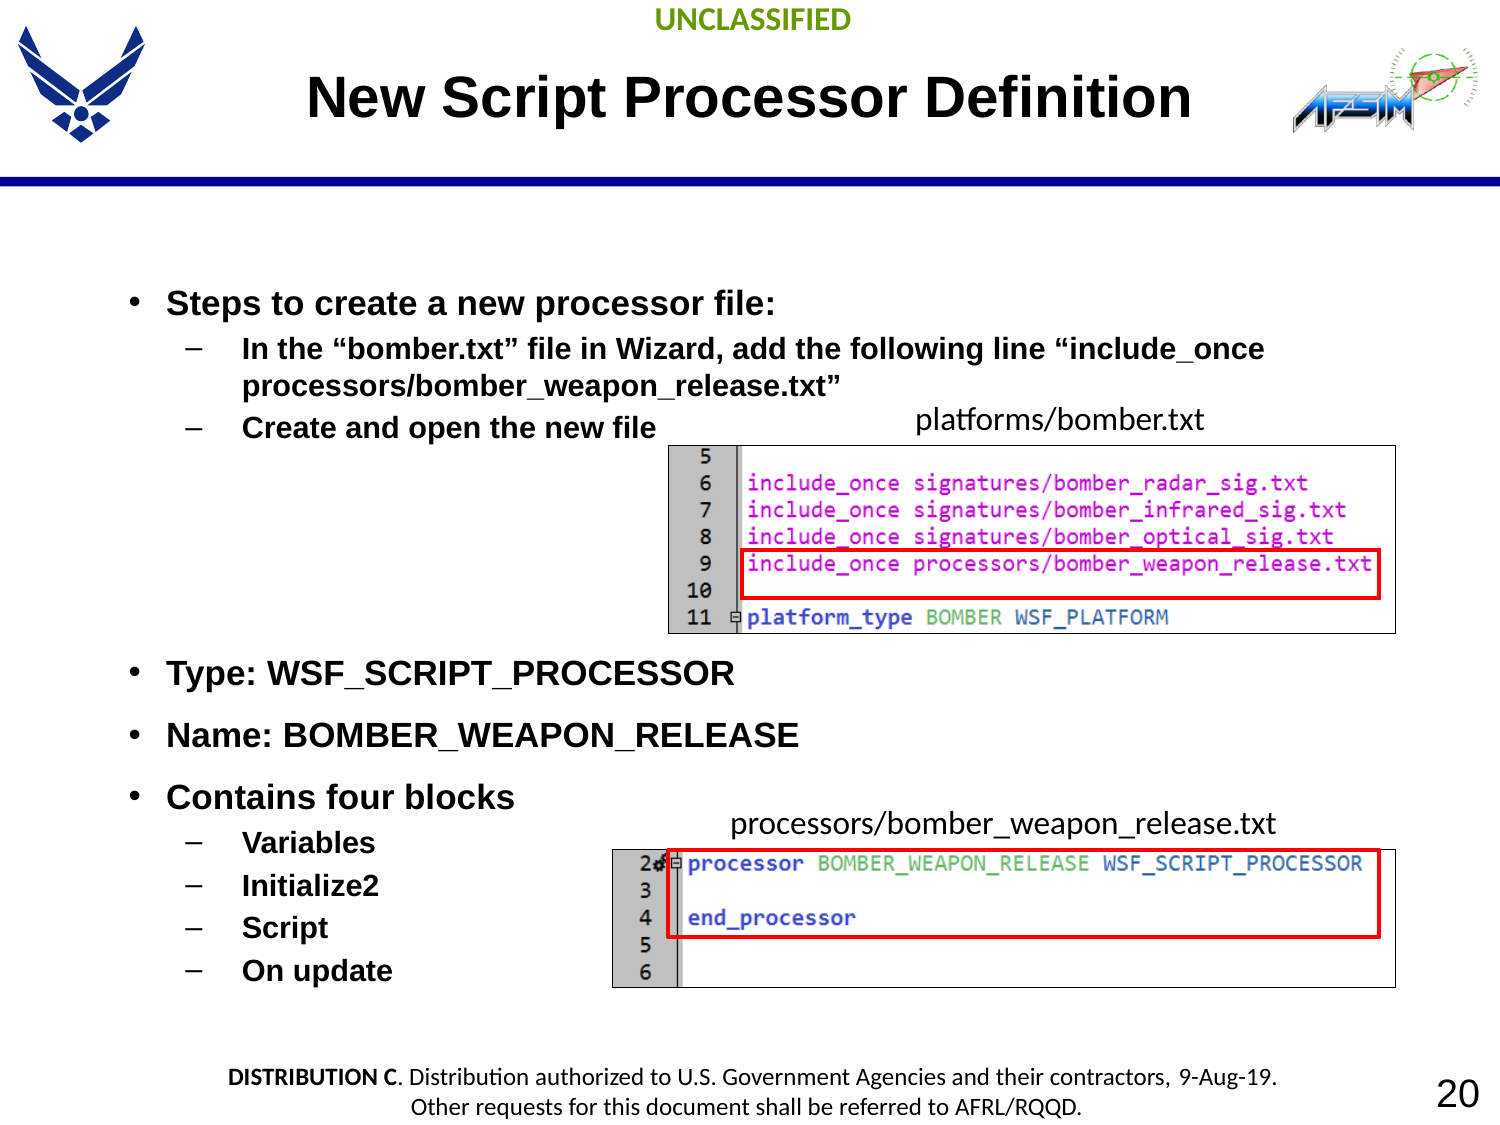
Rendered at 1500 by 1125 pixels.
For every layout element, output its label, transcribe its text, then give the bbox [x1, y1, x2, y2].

text_box platforms/bomber.txt [900, 390, 1221, 444]
title New Script Processor Definition [206, 0, 1294, 188]
text_box processors/bomber_weapon_release.txt [715, 794, 1293, 848]
picture [612, 849, 1397, 988]
list Steps to create a new processor file: In the “bomber.txt” file in Wizard, add the following line “include_once processors/bomber_weapon_release.txt” Create and open the new file Type: WSF_SCRIPT_PROCESSOR Name: BOMBER_WEAPON_RELEASE Contains four blocks Variables Initialize2 Script On update [75, 262, 1425, 1005]
picture [1294, 37, 1489, 140]
picture [667, 445, 1396, 634]
